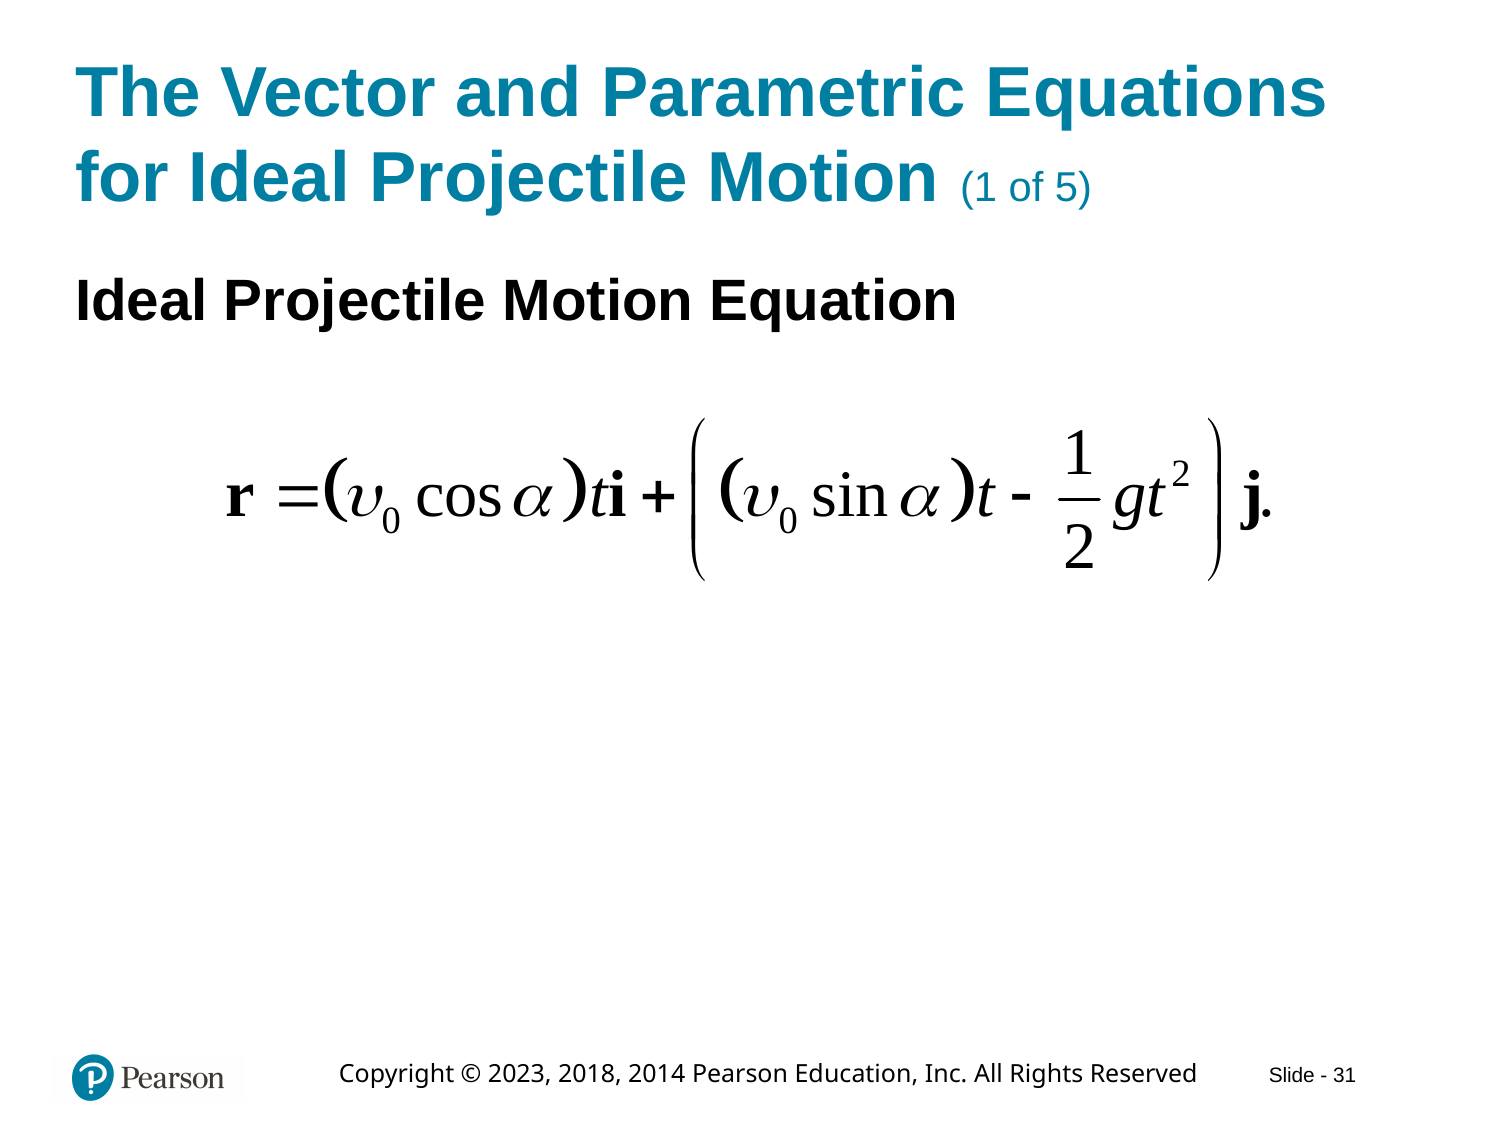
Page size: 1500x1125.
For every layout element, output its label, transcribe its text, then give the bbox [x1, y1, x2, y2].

list Ideal Projectile Motion Equation [75, 262, 1075, 350]
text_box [222, 410, 1277, 589]
title The Vector and Parametric Equations for Ideal Projectile Motion (1 of 5) [75, 35, 1425, 216]
picture [51, 1053, 245, 1102]
